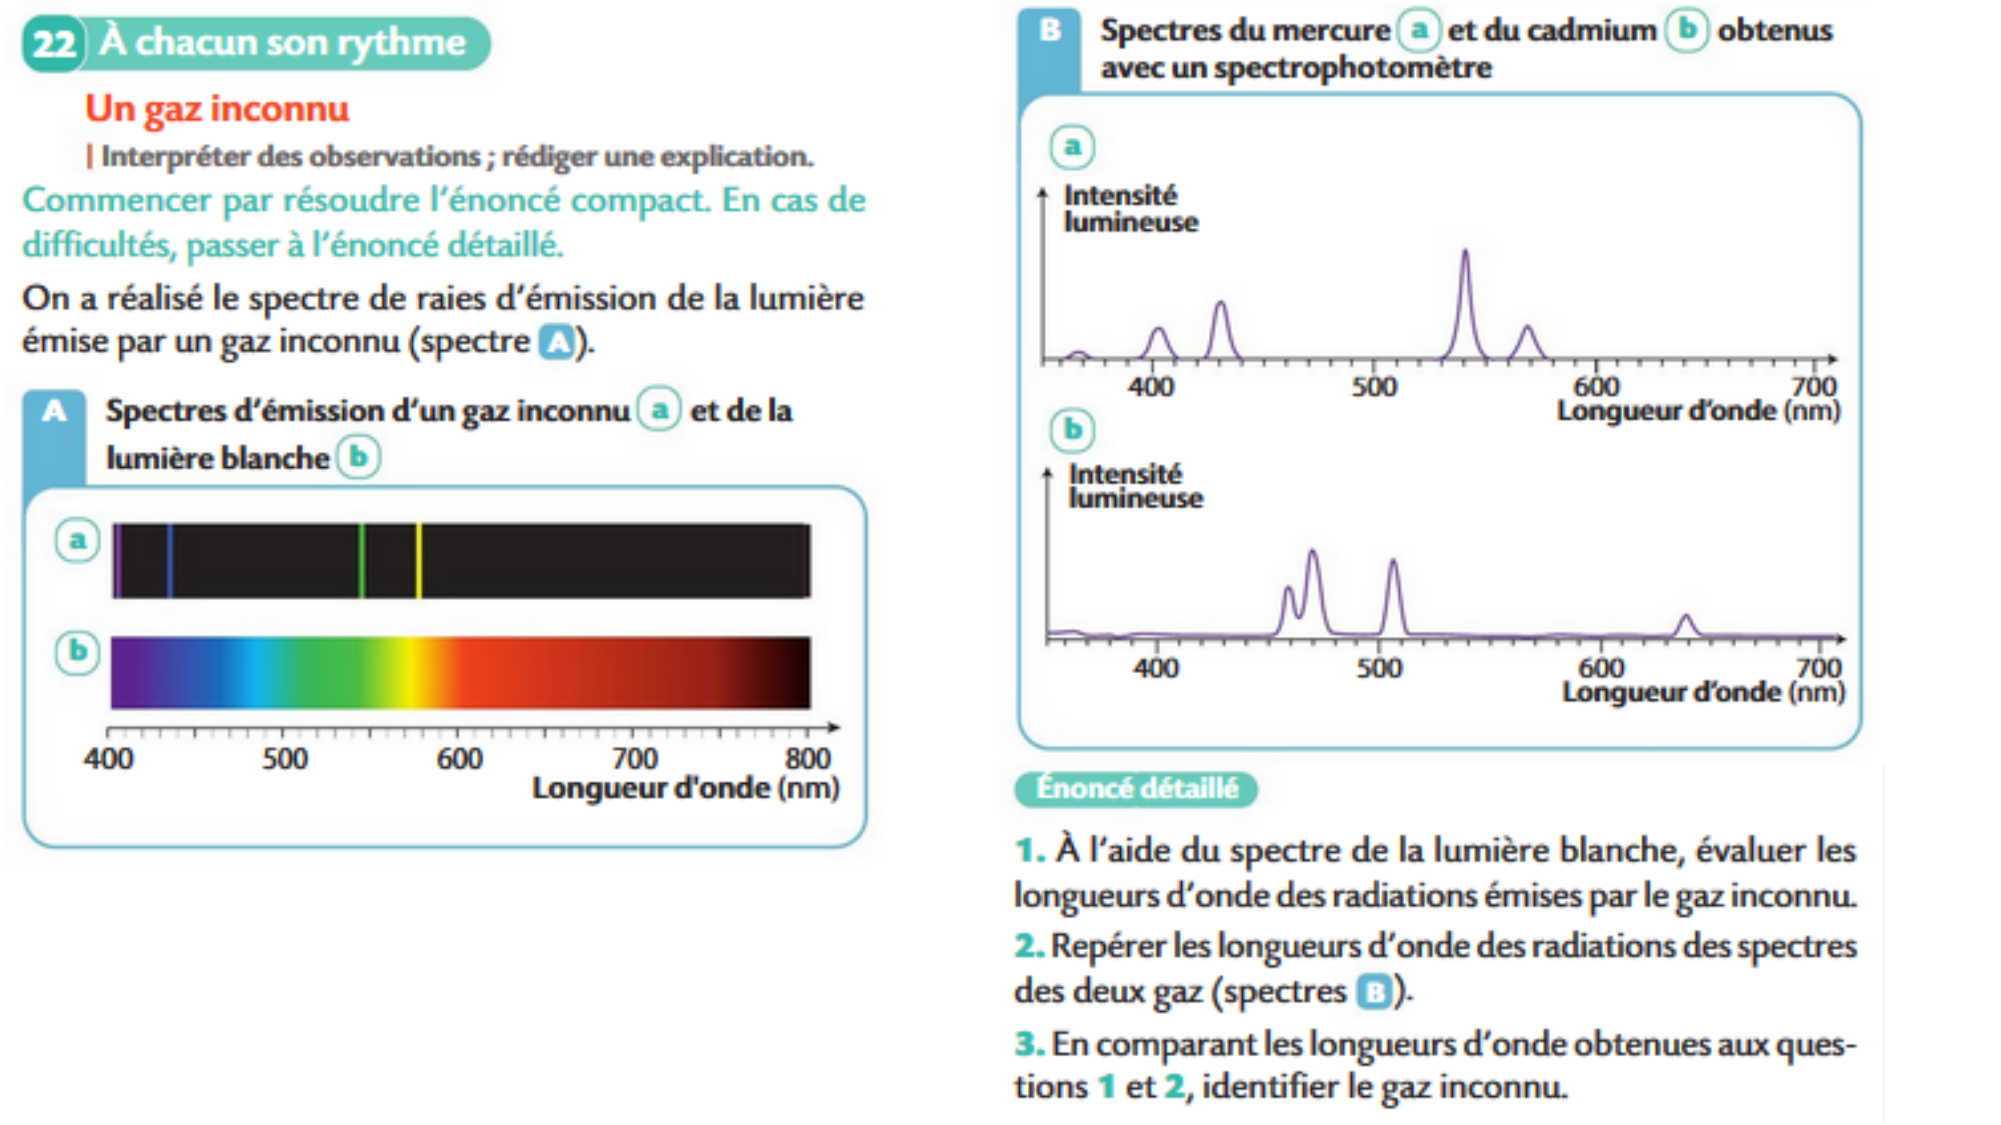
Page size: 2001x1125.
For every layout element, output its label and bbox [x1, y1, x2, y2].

picture [995, 0, 1885, 1122]
picture [0, 0, 885, 869]
